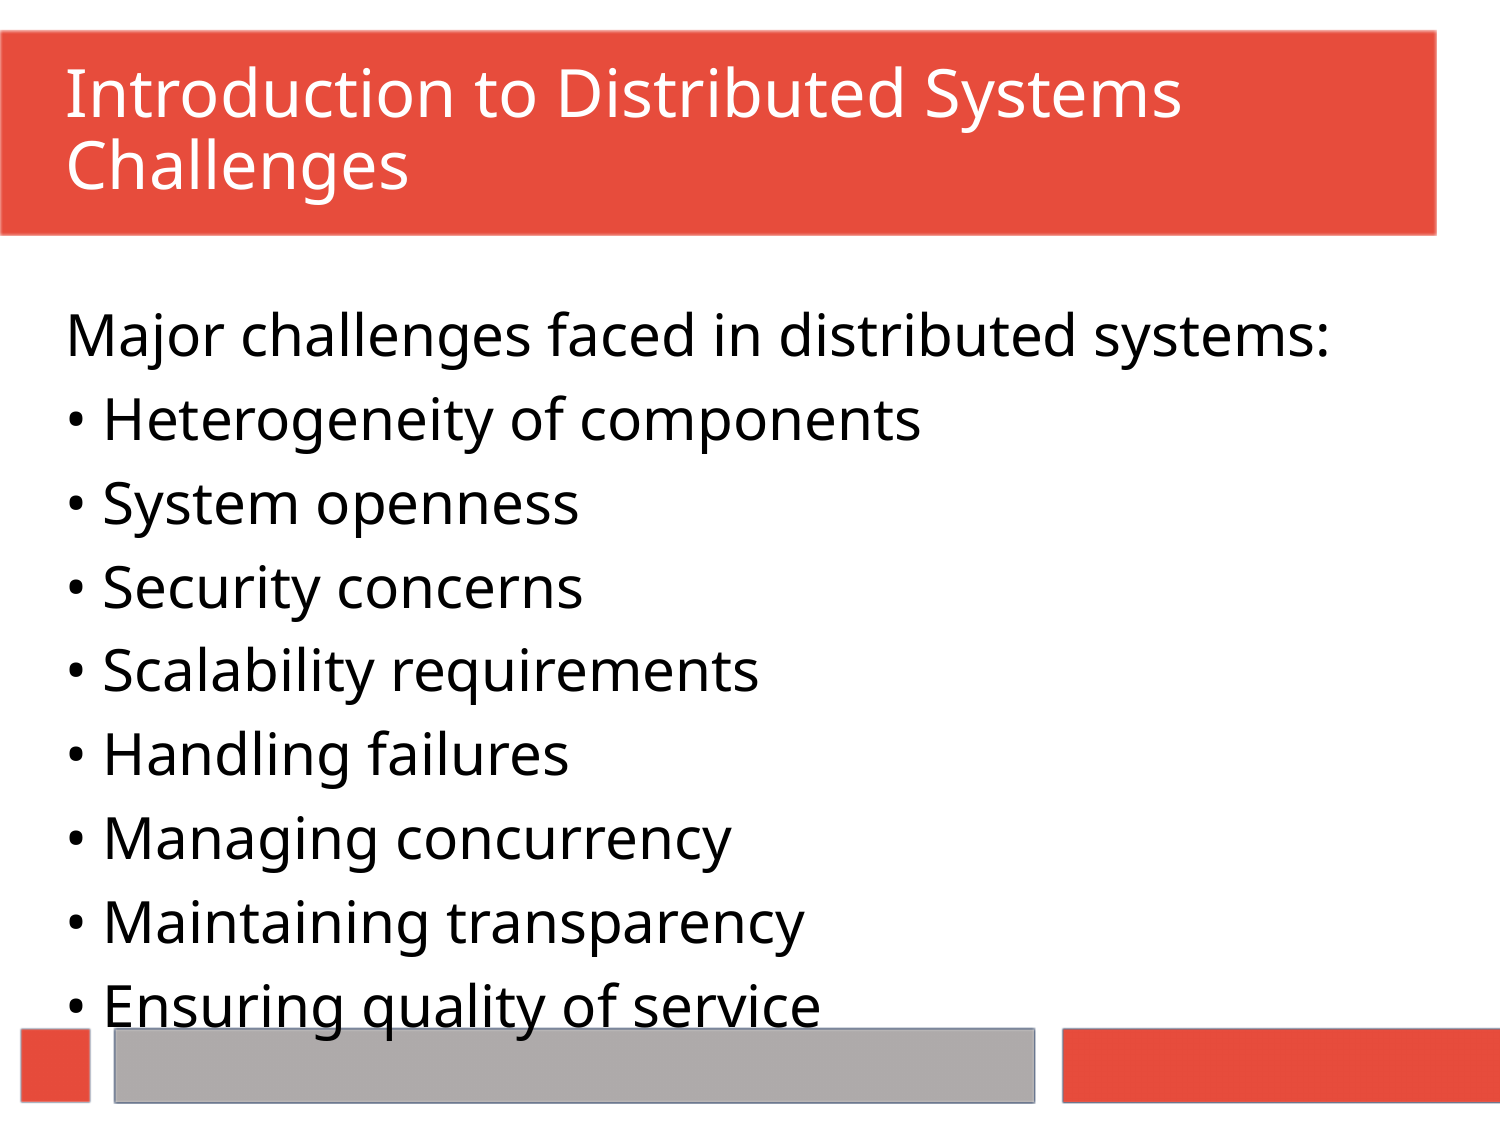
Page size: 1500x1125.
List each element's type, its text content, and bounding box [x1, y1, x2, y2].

list Major challenges faced in distributed systems: • Heterogeneity of components • System openness • Security concerns • Scalability requirements • Handling failures • Managing concurrency • Maintaining transparency • Ensuring quality of service [50, 298, 1436, 1013]
title Introduction to Distributed Systems Challenges [50, 60, 1329, 205]
